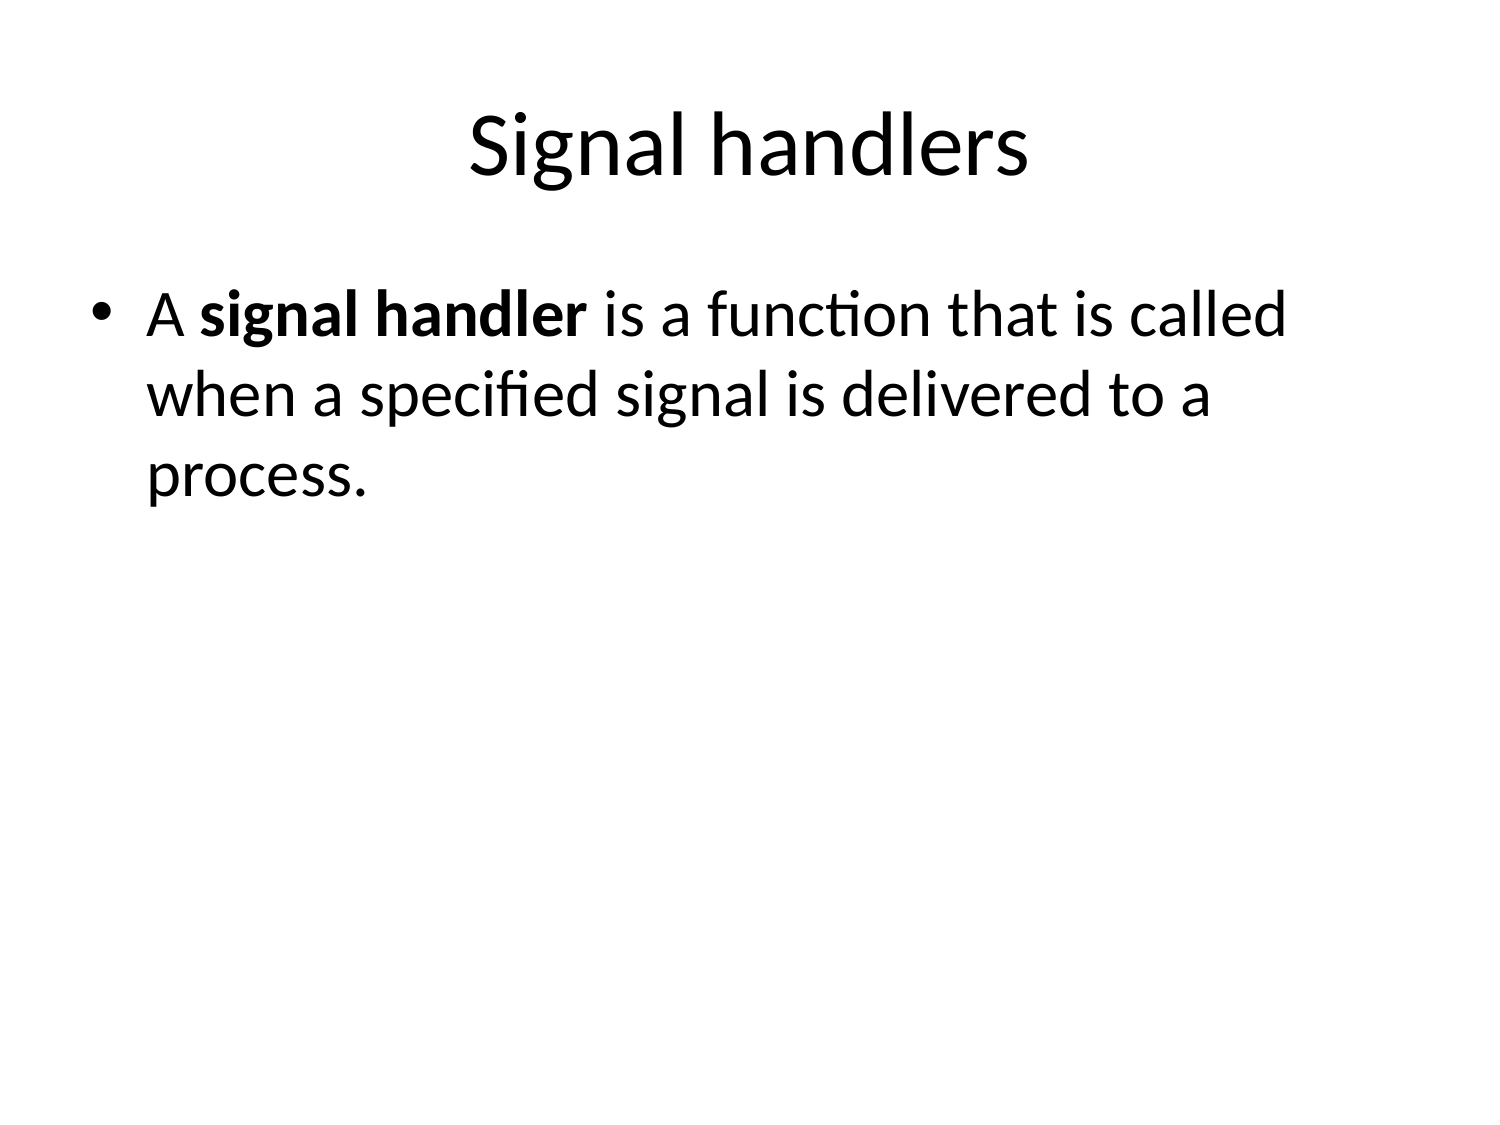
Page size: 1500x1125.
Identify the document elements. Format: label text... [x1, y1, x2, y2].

title Signal handlers [75, 45, 1425, 233]
list A signal handler is a function that is called when a specified signal is delivered to a process. [75, 262, 1425, 1005]
